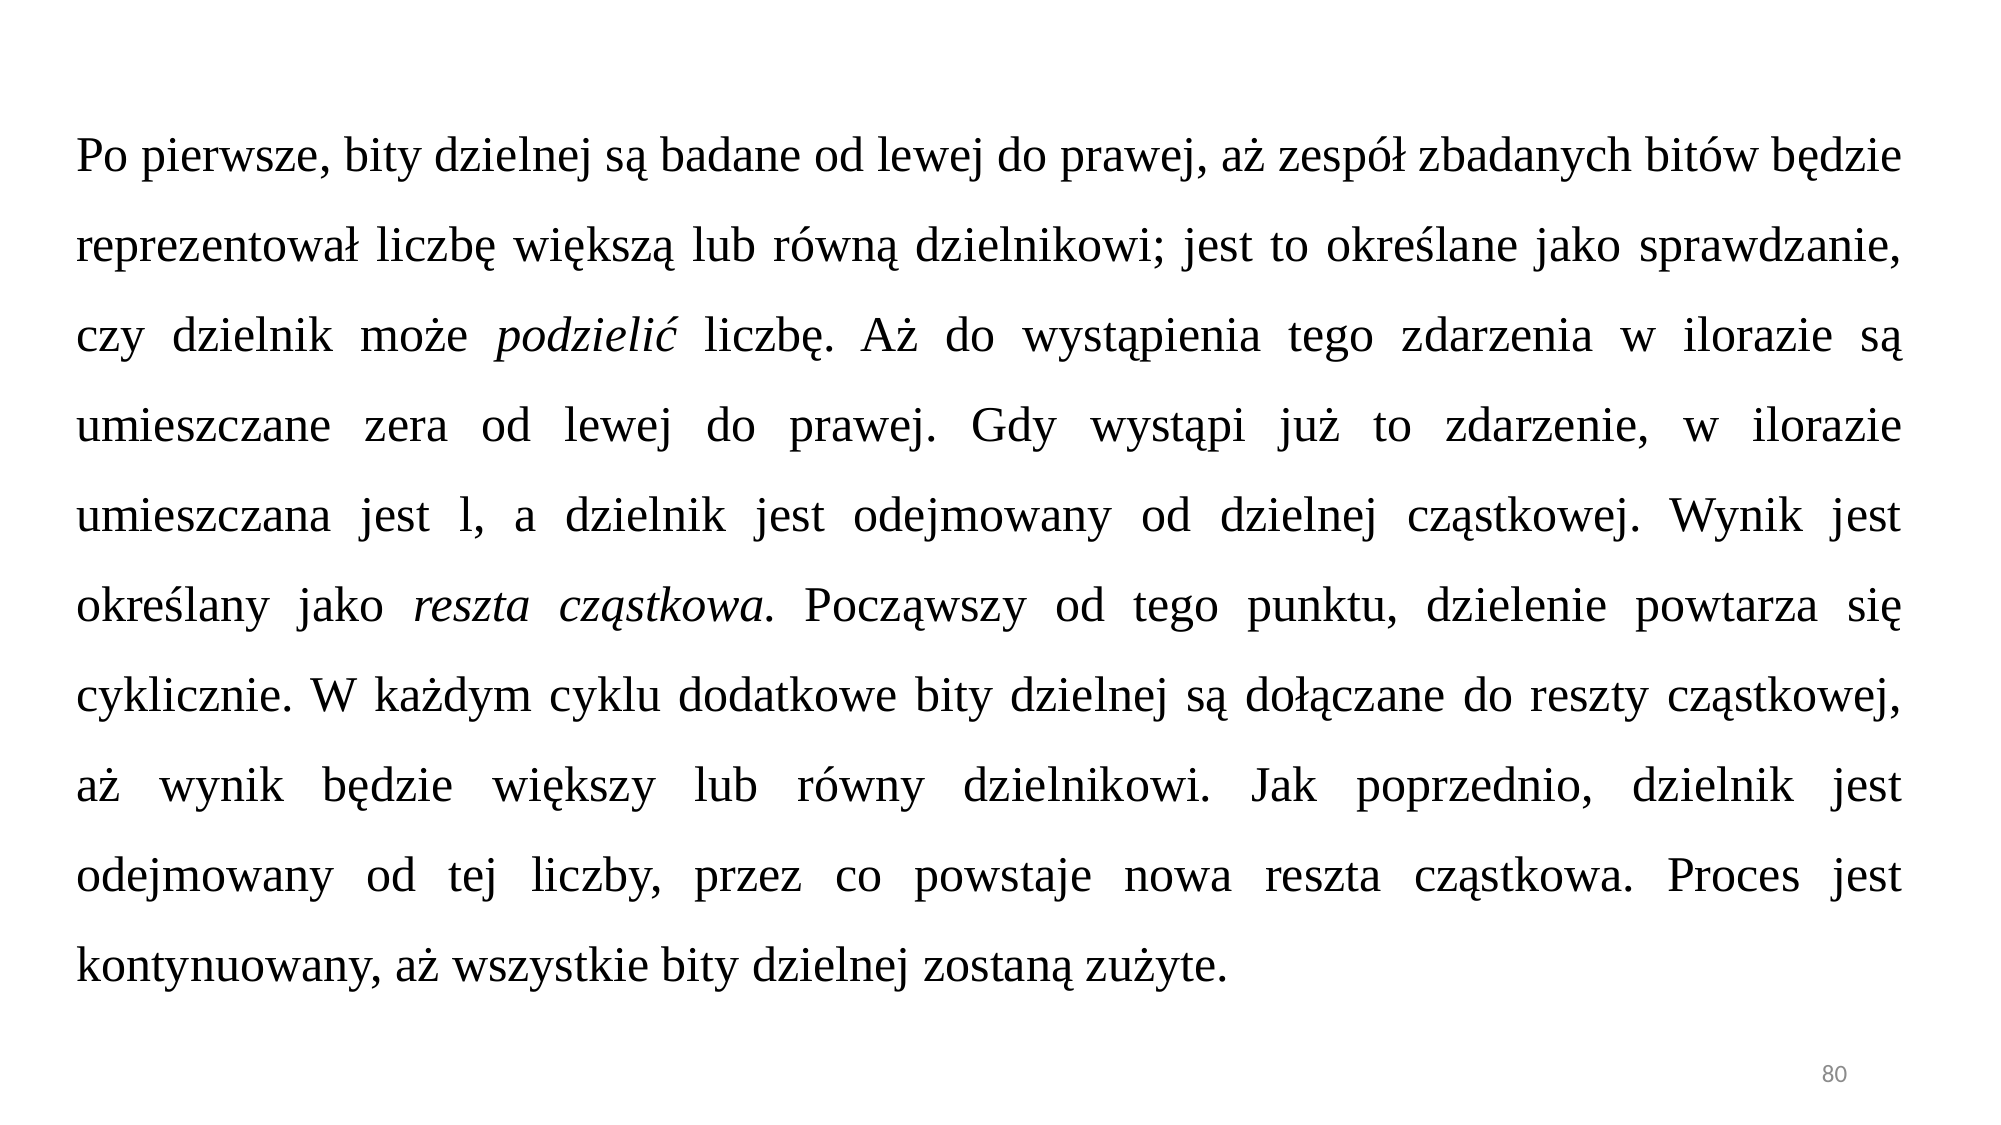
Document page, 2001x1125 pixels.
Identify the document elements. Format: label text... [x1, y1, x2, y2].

slide_number 80 [1412, 1042, 1863, 1103]
text_box Po pierwsze, bity dzielnej są badane od lewej do prawej, aż zespół zbadanych bitów będzie reprezentował liczbę większą lub równą dzielnikowi; jest to określane jako sprawdzanie, czy dzielnik może podzielić liczbę. Aż do wystąpienia tego zdarzenia w ilorazie są umieszczane zera od lewej do prawej. Gdy wystąpi już to zdarzenie, w ilorazie umieszczana jest l, a dzielnik jest odejmowany od dzielnej cząstkowej. Wynik jest określany jako reszta cząstkowa. Począwszy od tego punktu, dzielenie powtarza się cyklicznie. W każdym cyklu dodatkowe bity dzielnej są dołączane do reszty cząstkowej, aż wynik będzie większy lub równy dzielnikowi. Jak poprzednio, dzielnik jest odejmowany od tej liczby, przez co powstaje nowa reszta cząstkowa. Proces jest kontynuowany, aż wszystkie bity dzielnej zostaną zużyte. [61, 84, 1919, 1000]
